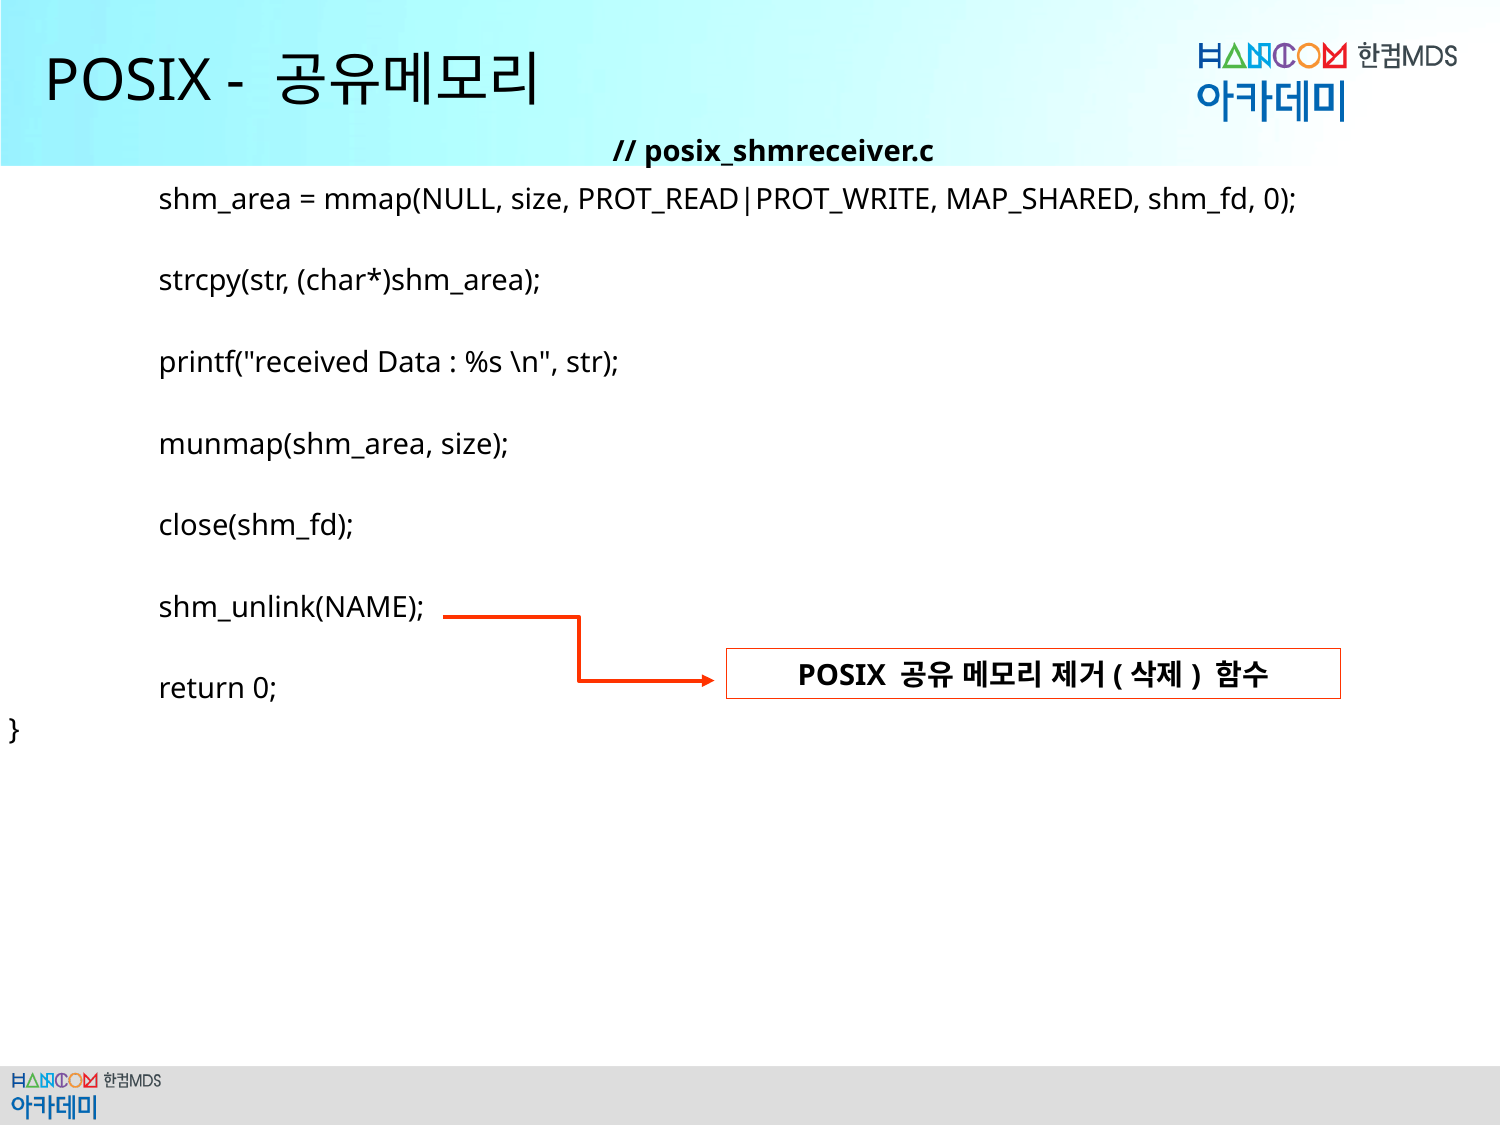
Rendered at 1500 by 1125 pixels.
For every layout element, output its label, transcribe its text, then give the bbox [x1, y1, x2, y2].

text_box // posix_shmreceiver.c [407, 124, 1140, 175]
text_box POSIX 공유 메모리 제거(삭제) 함수 [726, 648, 1341, 699]
title POSIX - 공유메모리 [29, 18, 1460, 135]
text_box shm_area = mmap(NULL, size, PROT_READ|PROT_WRITE, MAP_SHARED, shm_fd, 0); strcpy(str, (char*)shm_area); printf("received Data : %s \n", str); munmap(shm_area, size); close(shm_fd); shm_unlink(NAME); return 0; } [0, 172, 1459, 753]
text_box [442, 616, 715, 681]
picture [11, 1072, 161, 1120]
picture [2, 0, 1500, 166]
